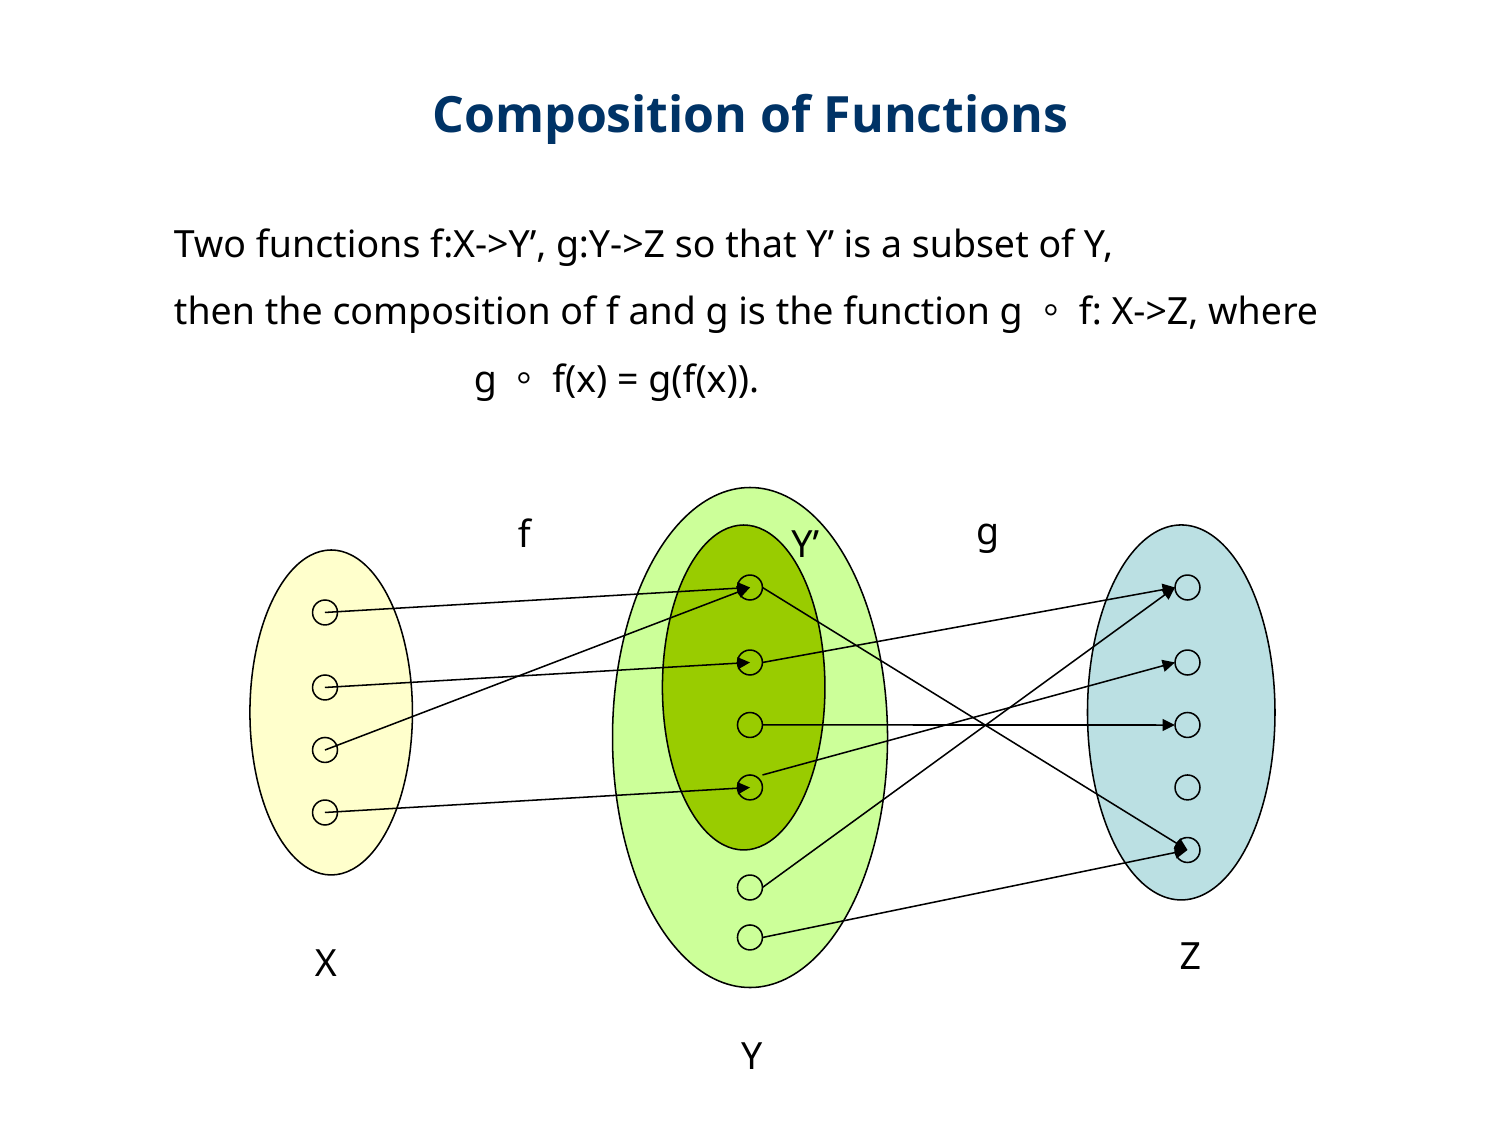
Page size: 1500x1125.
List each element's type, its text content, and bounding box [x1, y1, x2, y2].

text_box g [961, 499, 1014, 560]
text_box [737, 875, 763, 901]
text_box [1175, 774, 1201, 800]
text_box [1175, 712, 1201, 738]
text_box [612, 668, 680, 795]
text_box Z [1164, 924, 1217, 985]
text_box f [503, 502, 546, 562]
text_box [324, 782, 751, 813]
text_box [1178, 837, 1201, 863]
text_box X [300, 931, 352, 992]
text_box [737, 712, 763, 738]
text_box Y’ [776, 512, 834, 573]
text_box [738, 650, 763, 676]
text_box [324, 586, 751, 751]
text_box [860, 642, 881, 659]
text_box [737, 582, 749, 587]
text_box [249, 549, 413, 875]
text_box [1175, 650, 1201, 676]
text_box [802, 539, 877, 645]
text_box [1011, 659, 1175, 708]
text_box [663, 589, 823, 667]
text_box [987, 718, 1175, 732]
text_box [762, 587, 1175, 888]
text_box [312, 800, 338, 826]
text_box [637, 487, 810, 593]
text_box [737, 924, 763, 950]
text_box Composition of Functions [417, 74, 1083, 150]
text_box [616, 742, 888, 988]
text_box [1161, 583, 1174, 589]
text_box [738, 774, 763, 800]
text_box [624, 592, 677, 635]
text_box [519, 657, 751, 677]
text_box [617, 619, 669, 670]
text_box [819, 624, 853, 651]
text_box [738, 575, 763, 601]
text_box [762, 846, 1188, 938]
text_box [312, 600, 338, 625]
text_box [312, 737, 338, 763]
text_box [1087, 524, 1276, 900]
text_box [817, 726, 888, 759]
text_box Two functions f:X->Y’, g:Y->Z so that Y’ is a subset of Y, then the composition of f and g is the function g。f: X->Z, where g。f(x) = g(f(x)). [159, 212, 1334, 408]
text_box Y [726, 1024, 778, 1085]
text_box [986, 726, 1187, 849]
text_box [678, 525, 818, 621]
text_box [823, 646, 888, 724]
text_box [662, 652, 825, 850]
text_box [1175, 575, 1201, 601]
text_box [312, 675, 338, 700]
